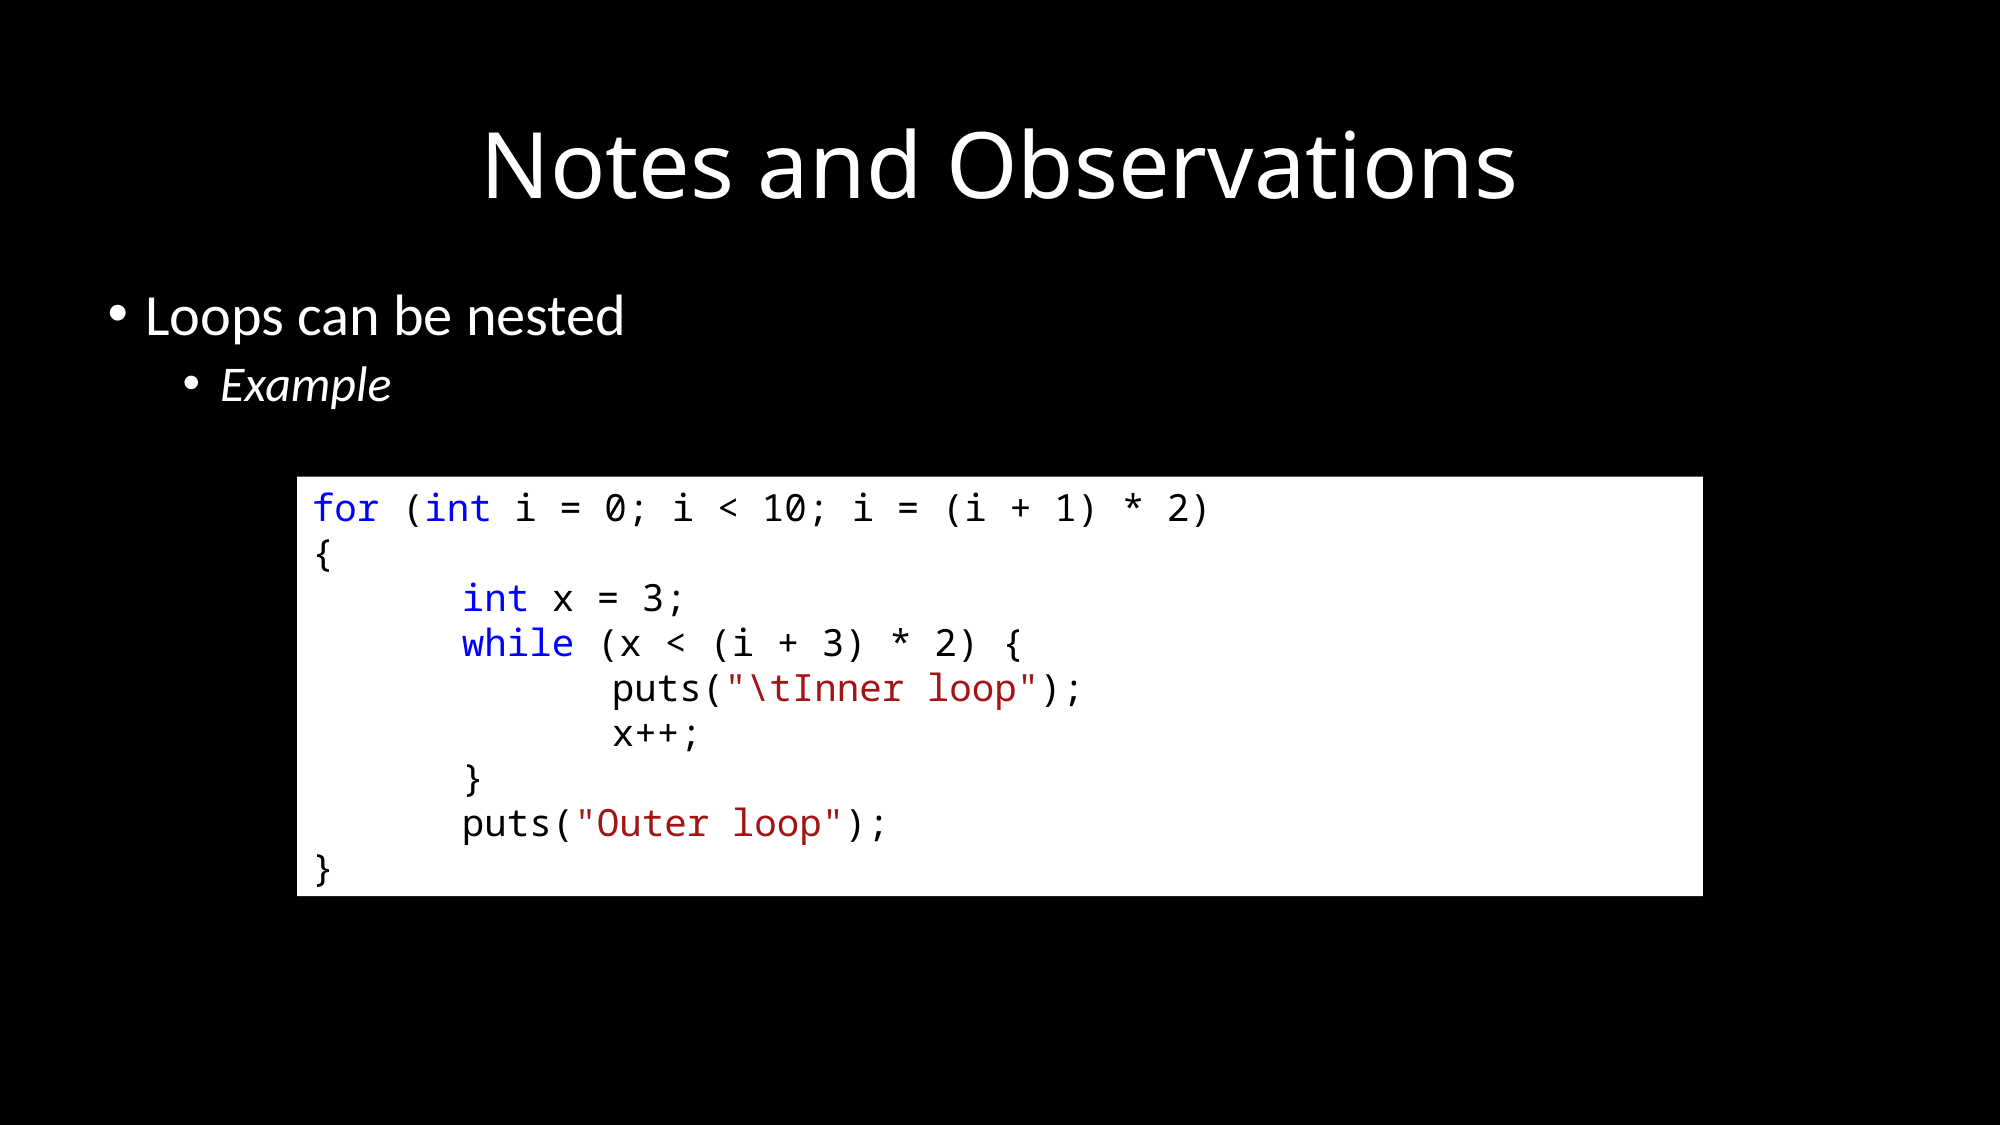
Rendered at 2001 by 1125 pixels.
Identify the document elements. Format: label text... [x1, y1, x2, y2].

list Loops can be nested Example [92, 277, 1863, 1014]
title Notes and Observations [137, 59, 1863, 277]
text_box for (int i = 0; i < 10; i = (i + 1) * 2) { int x = 3; while (x < (i + 3) * 2) { puts("\tInner loop"); x++; } puts("Outer loop"); } [297, 476, 1703, 897]
